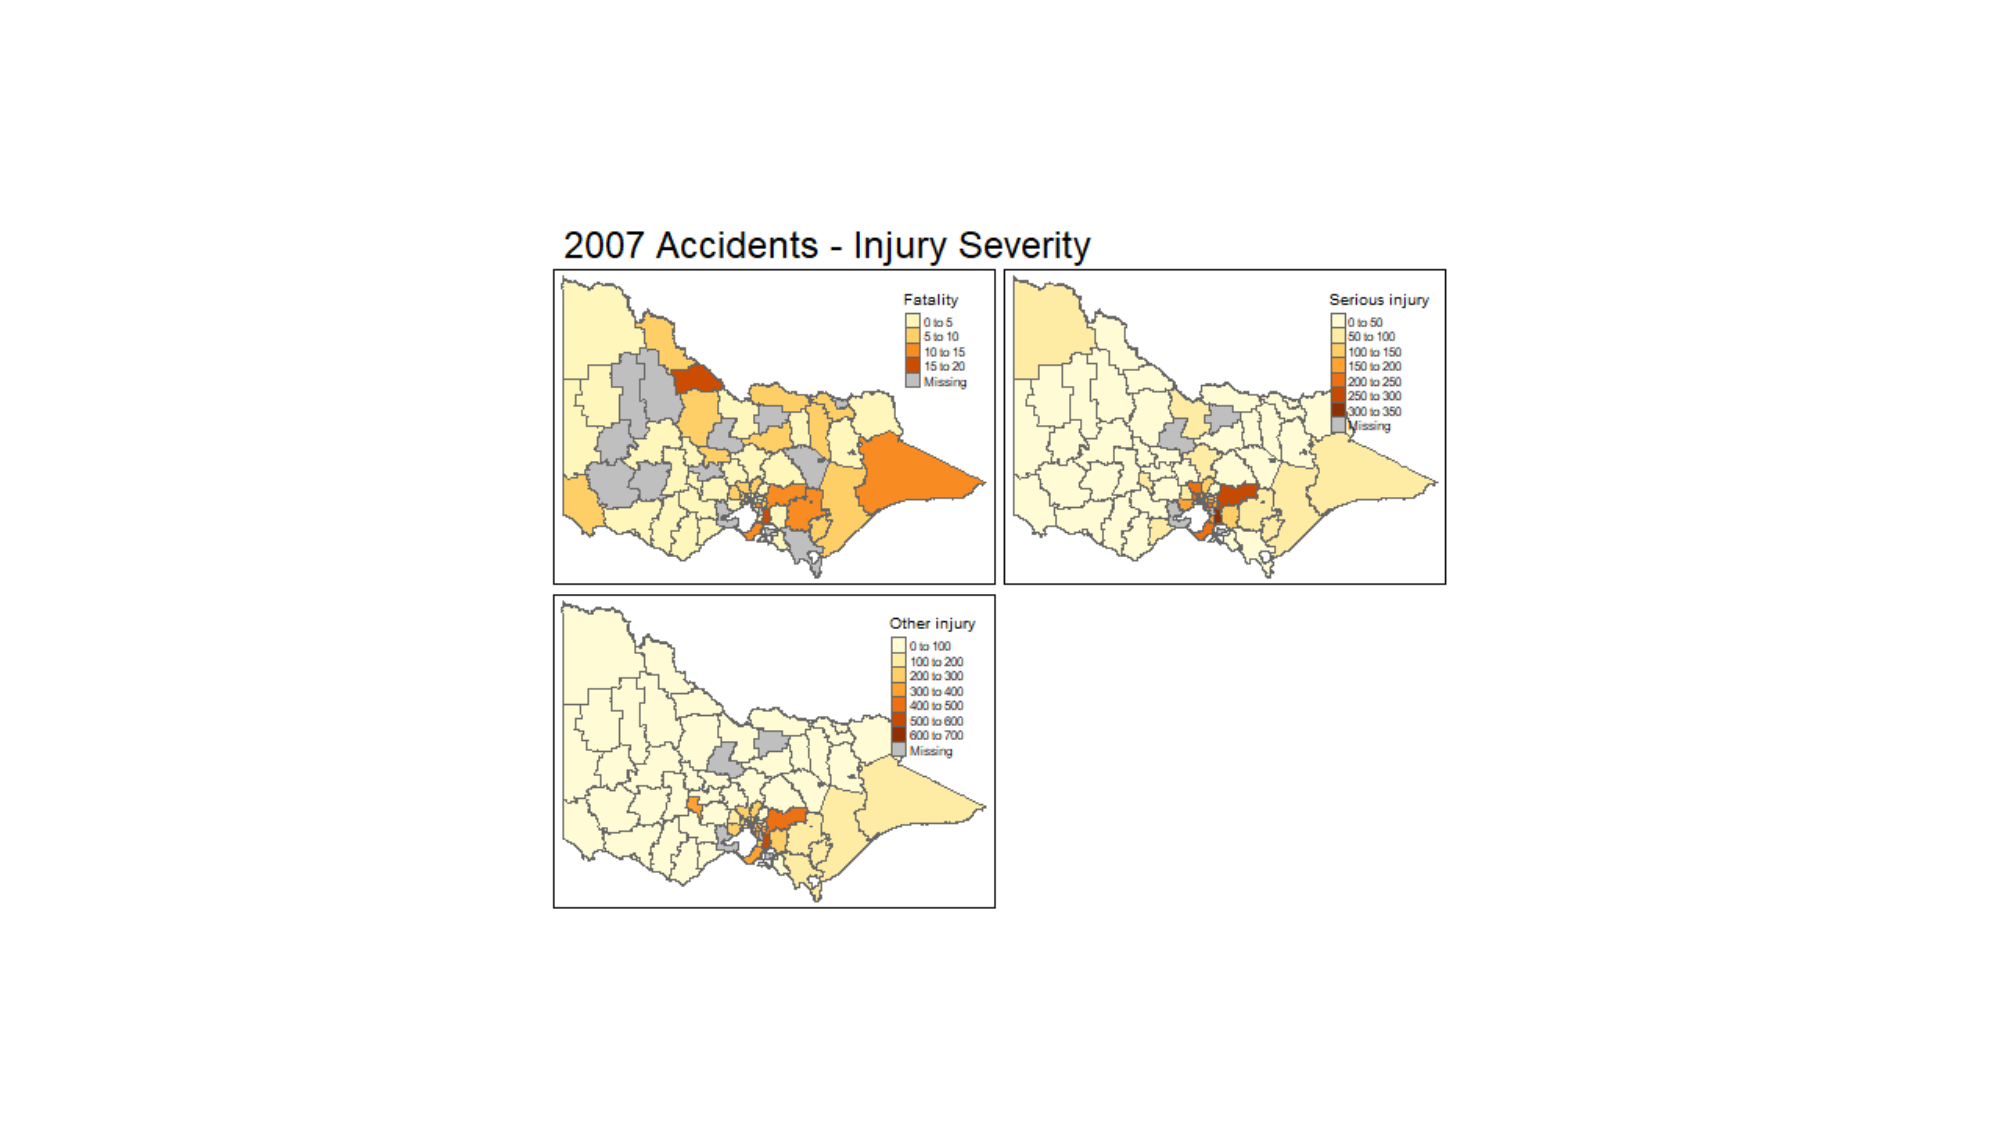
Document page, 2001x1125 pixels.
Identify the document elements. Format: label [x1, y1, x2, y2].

picture [400, 202, 1600, 923]
